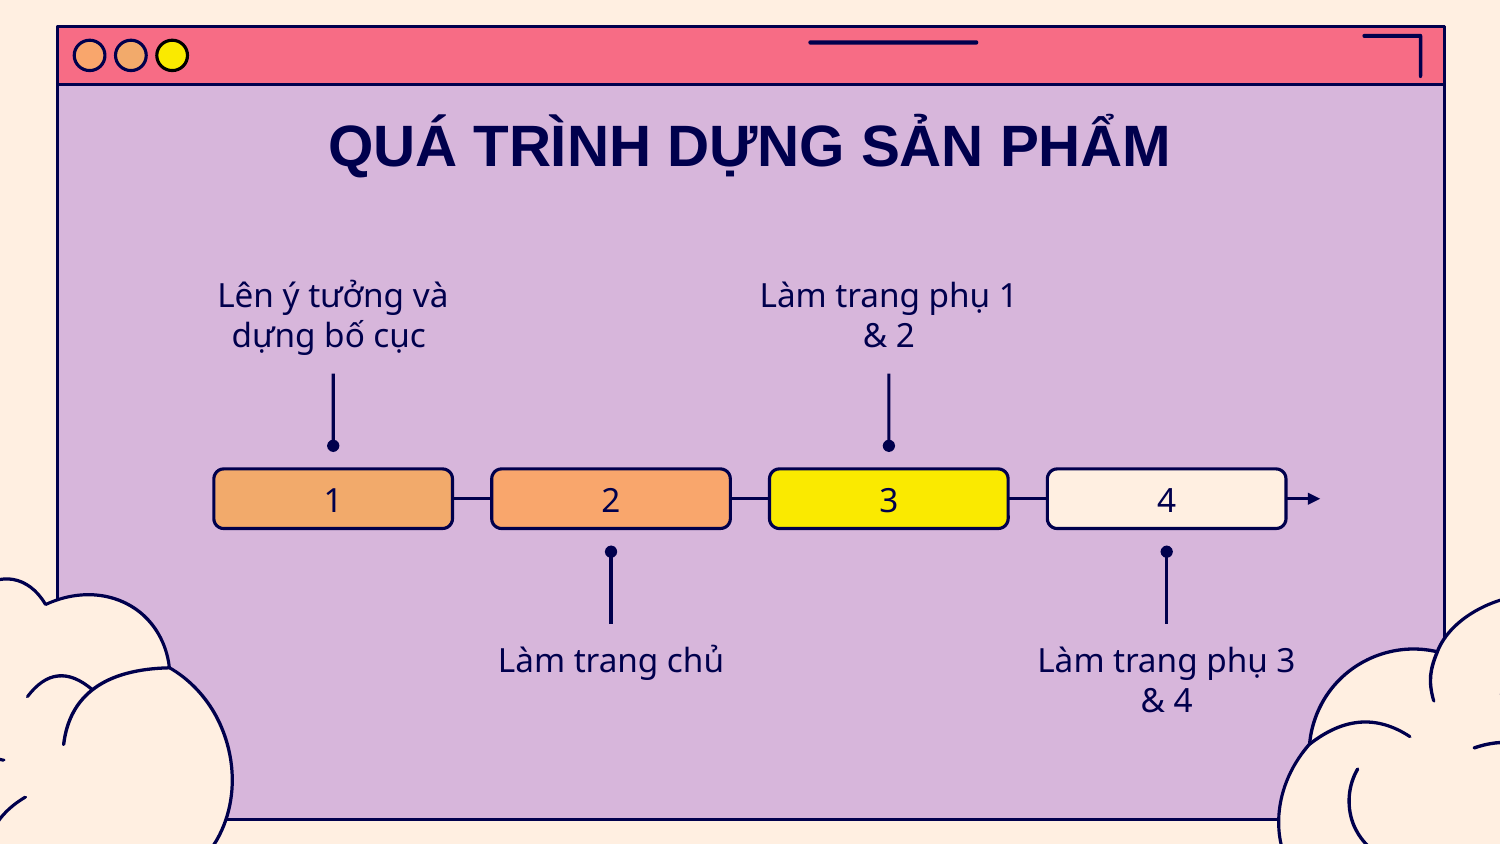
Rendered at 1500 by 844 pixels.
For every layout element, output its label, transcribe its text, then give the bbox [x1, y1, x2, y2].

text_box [0, 605, 267, 844]
subtitle Làm trang phụ 1 & 2 [739, 259, 1039, 374]
subtitle Lên ý tưởng và dựng bố cục [184, 259, 483, 374]
text_box 3 [769, 508, 1009, 529]
text_box 4 [1047, 468, 1287, 498]
text_box 2 [491, 508, 731, 529]
subtitle Làm trang chủ [461, 623, 761, 739]
text_box 2 [491, 468, 731, 498]
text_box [1265, 605, 1500, 844]
text_box 4 [1047, 508, 1287, 529]
title QUÁ TRÌNH DỰNG SẢN PHẨM [115, 93, 1385, 187]
text_box 1 [213, 468, 453, 529]
text_box 3 [769, 468, 1009, 498]
subtitle Làm trang phụ 3 & 4 [1017, 623, 1260, 739]
